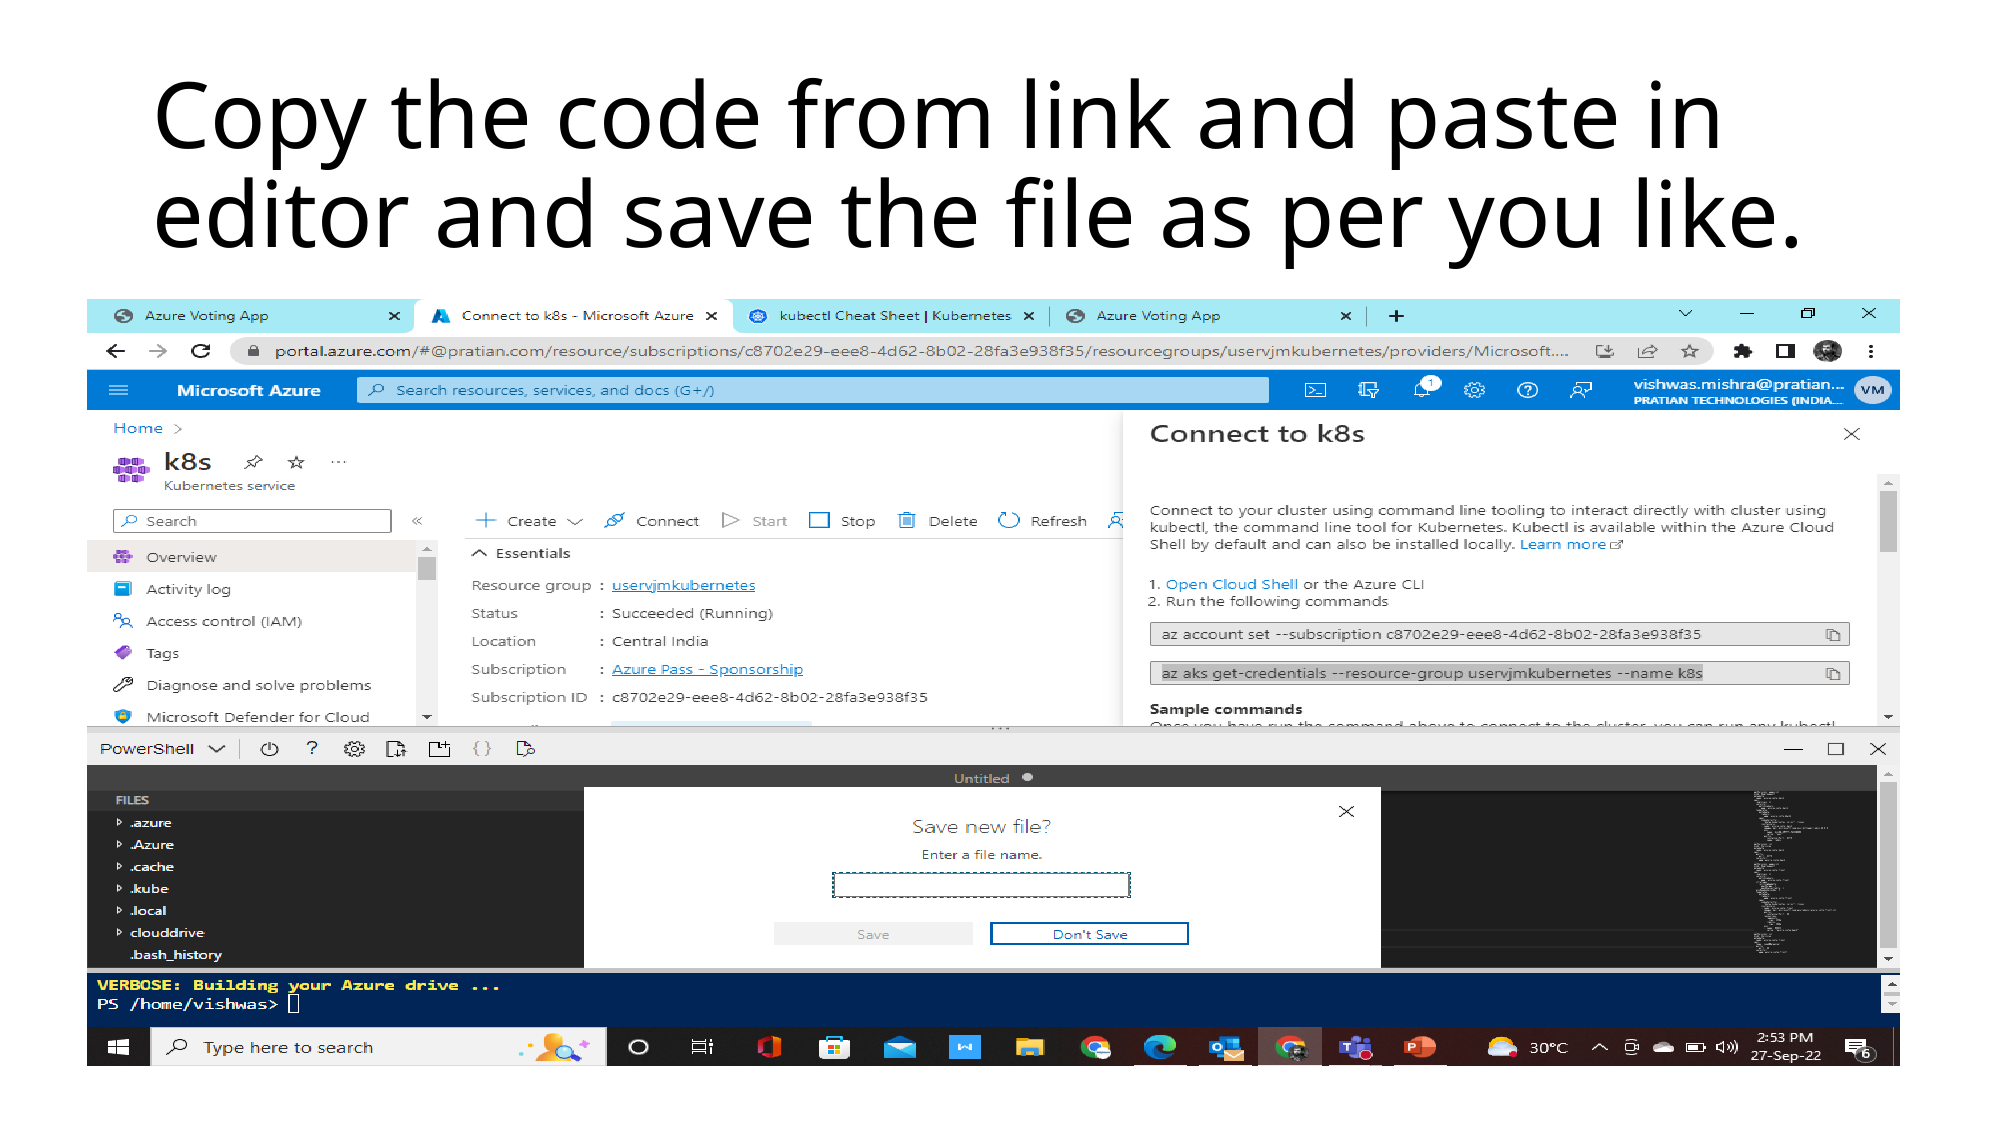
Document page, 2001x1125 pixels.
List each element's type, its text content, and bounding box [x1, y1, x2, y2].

title Copy the code from link and paste in editor and save the file as per you like. [137, 59, 1863, 278]
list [87, 299, 1900, 1066]
